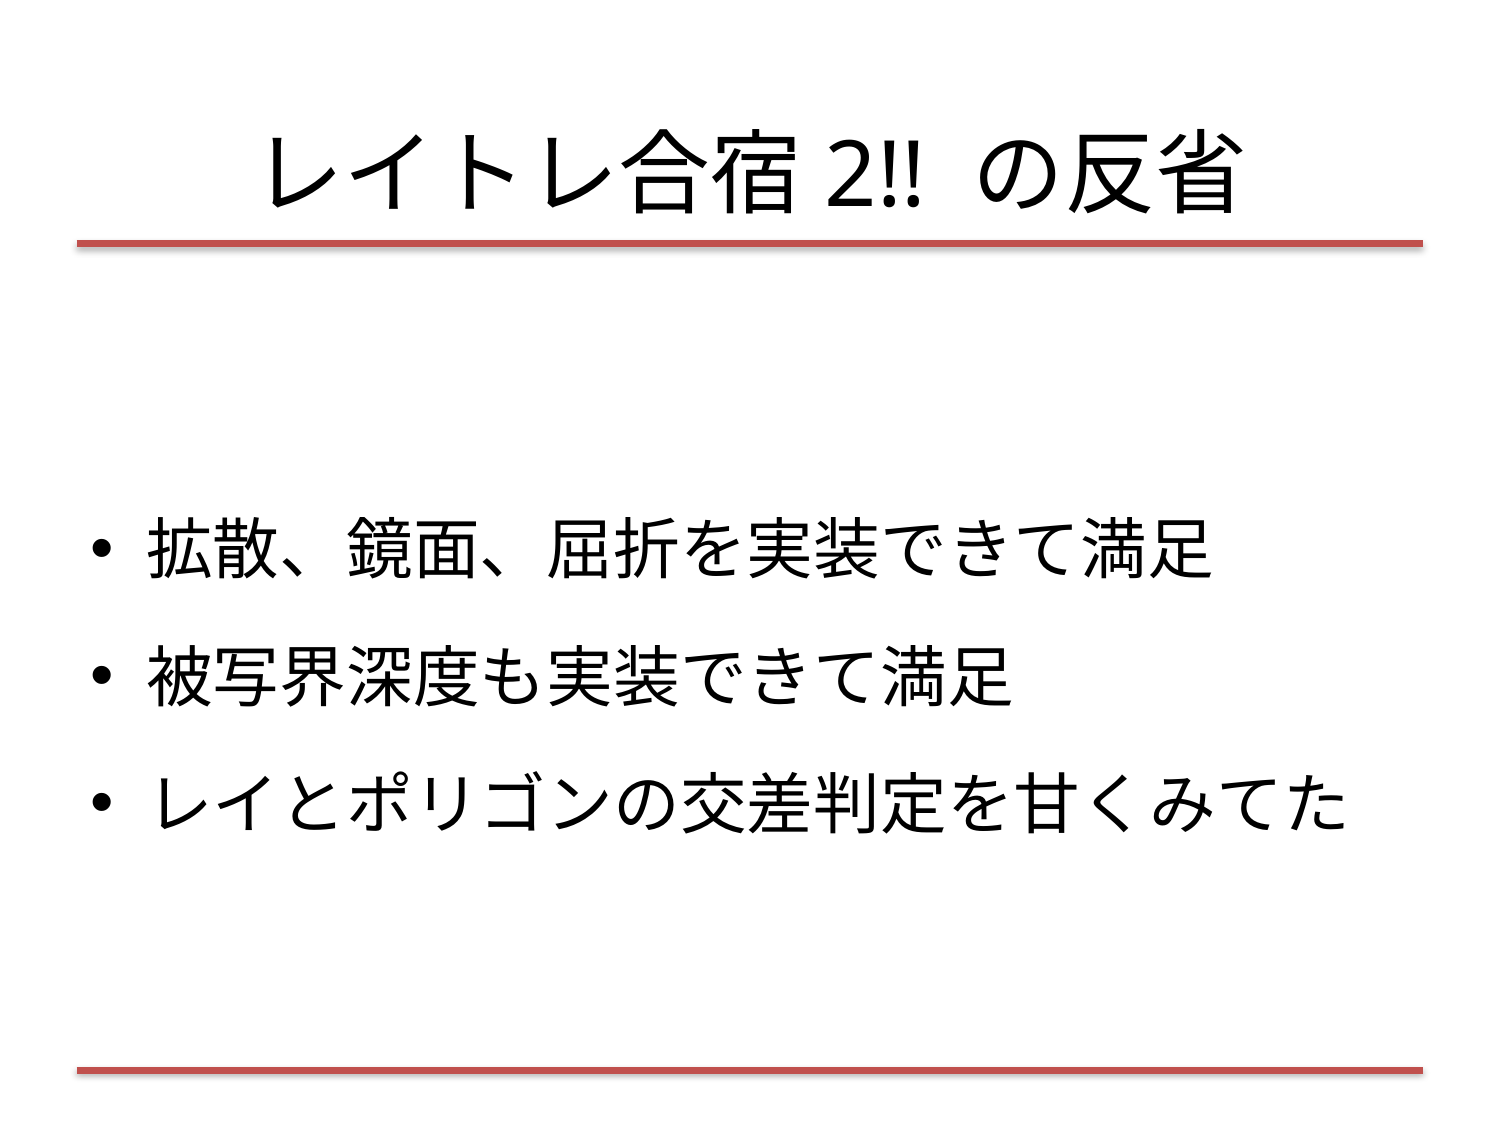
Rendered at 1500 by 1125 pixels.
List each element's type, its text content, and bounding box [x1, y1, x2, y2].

list 拡散、鏡面、屈折を実装できて満足 被写界深度も実装できて満足 レイとポリゴンの交差判定を甘くみてた [75, 262, 1425, 1071]
title レイトレ合宿2!! の反省 [75, 45, 1425, 233]
